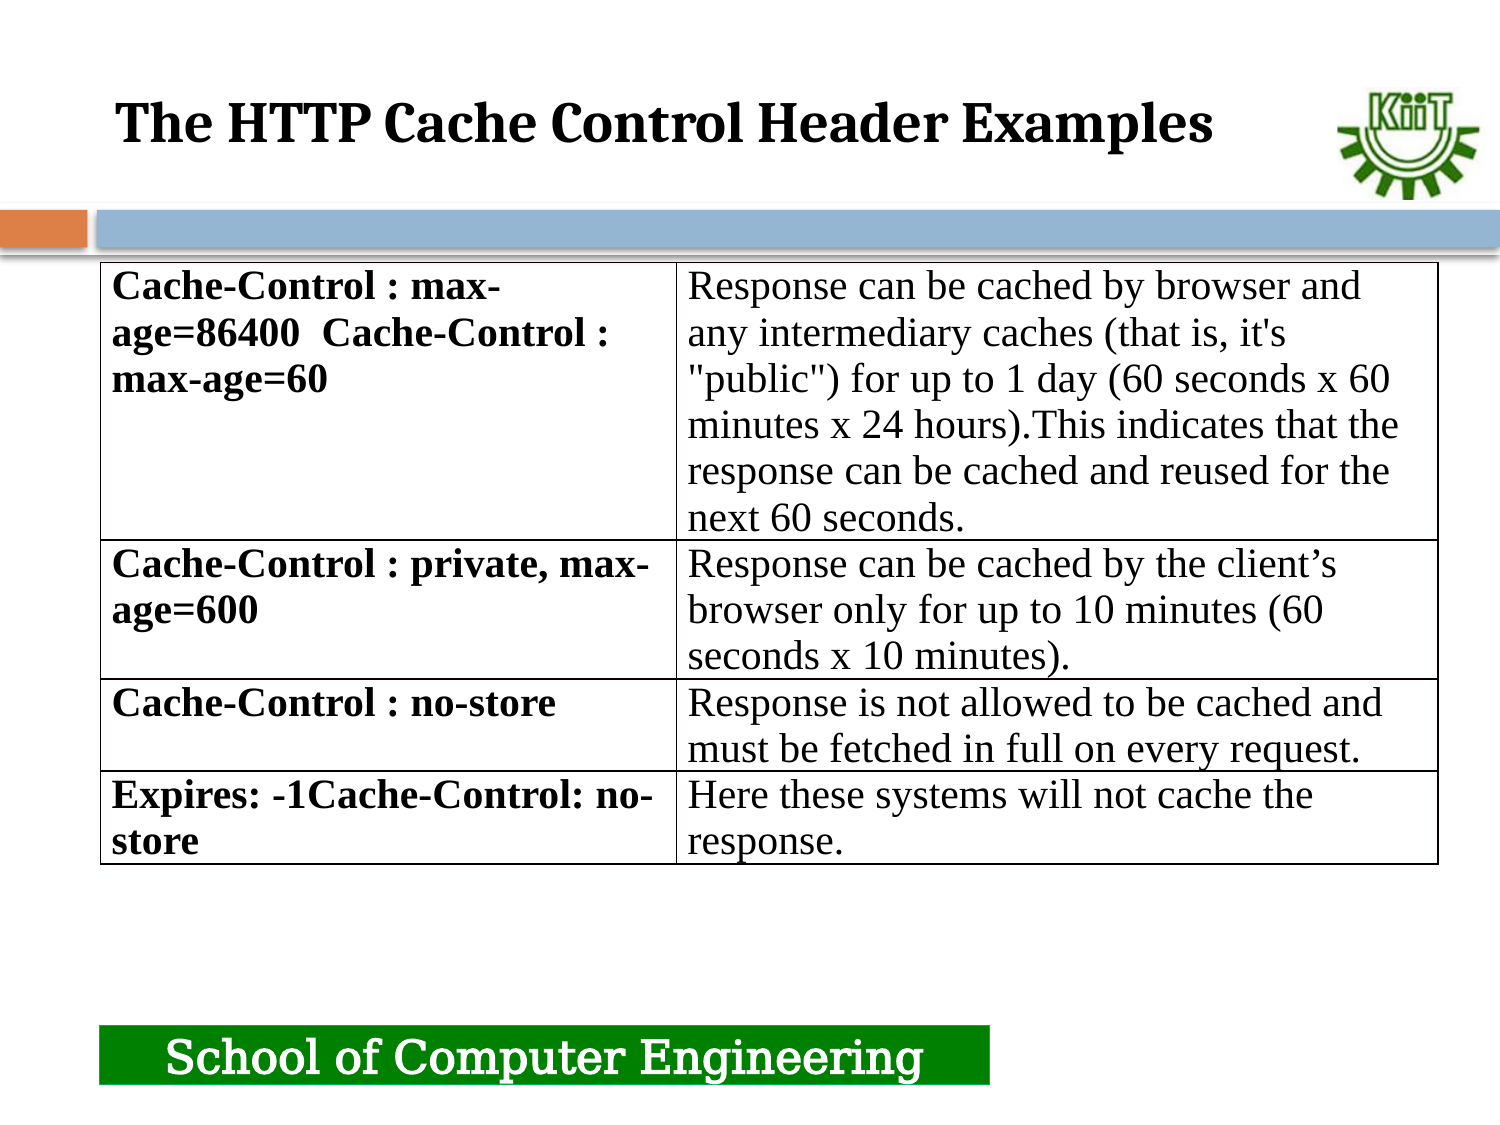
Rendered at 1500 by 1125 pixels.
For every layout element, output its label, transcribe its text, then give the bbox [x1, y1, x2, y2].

table_cell Cache-Control : private, max-age=600 [101, 541, 676, 678]
table_cell Here these systems will not cache the response. [677, 772, 1437, 863]
table_cell Cache-Control : no-store [101, 680, 676, 770]
picture [1337, 87, 1491, 201]
table_cell Expires: -1Cache-Control: no-store [101, 772, 676, 863]
slide_number [0, 208, 88, 249]
table_header Response can be cached by browser and any intermediary caches (that is, it's "public") for up to 1 day (60 seconds x 60 minutes x 24 hours).This indicates that the response can be cached and reused for the next 60 seconds. [677, 263, 1437, 539]
table_cell Response is not allowed to be cached and must be fetched in full on every request. [677, 680, 1437, 770]
table_header Cache-Control : max-age=86400 Cache-Control : max-age=60 [101, 263, 676, 539]
table_cell Response can be cached by the client’s browser only for up to 10 minutes (60 seconds x 10 minutes). [677, 541, 1437, 678]
footer School of Computer Engineering [99, 1025, 990, 1085]
title The HTTP Cache Control Header Examples [100, 37, 1439, 201]
